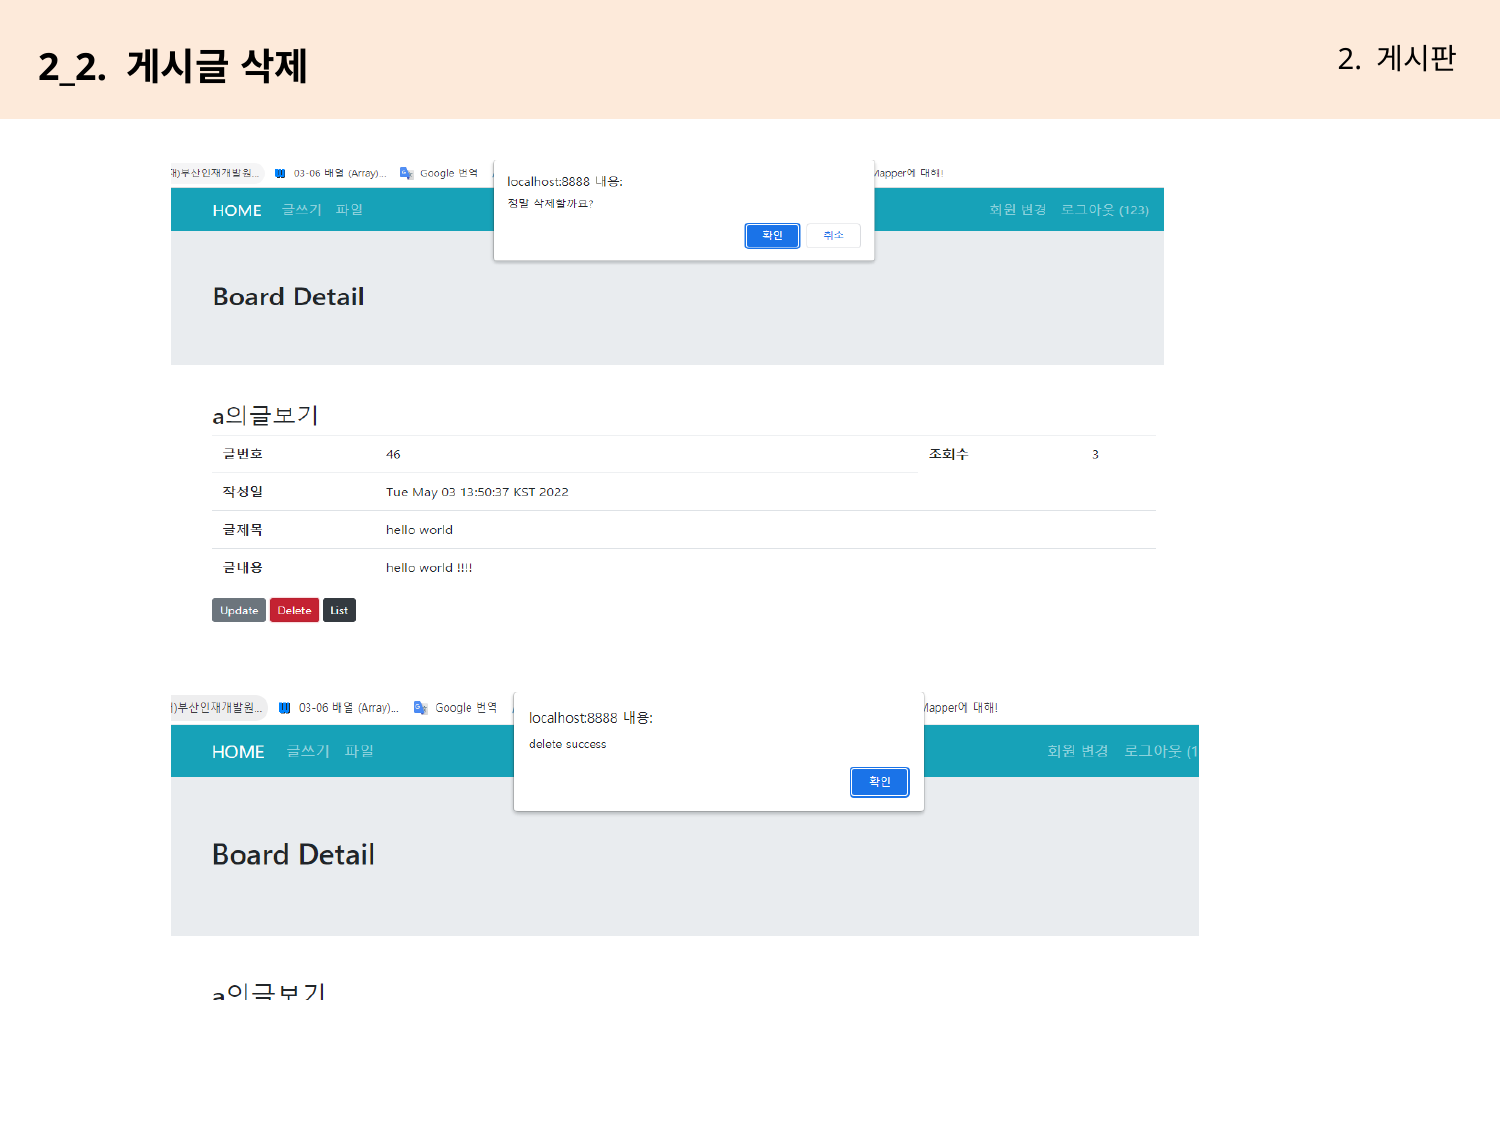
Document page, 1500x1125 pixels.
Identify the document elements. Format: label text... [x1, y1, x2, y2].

picture [170, 160, 1164, 637]
text_box [0, 0, 1500, 119]
text_box 2_2. 게시글 삭제 [23, 35, 856, 95]
text_box 2. 게시판 [1322, 33, 1477, 83]
picture [170, 692, 1200, 1000]
